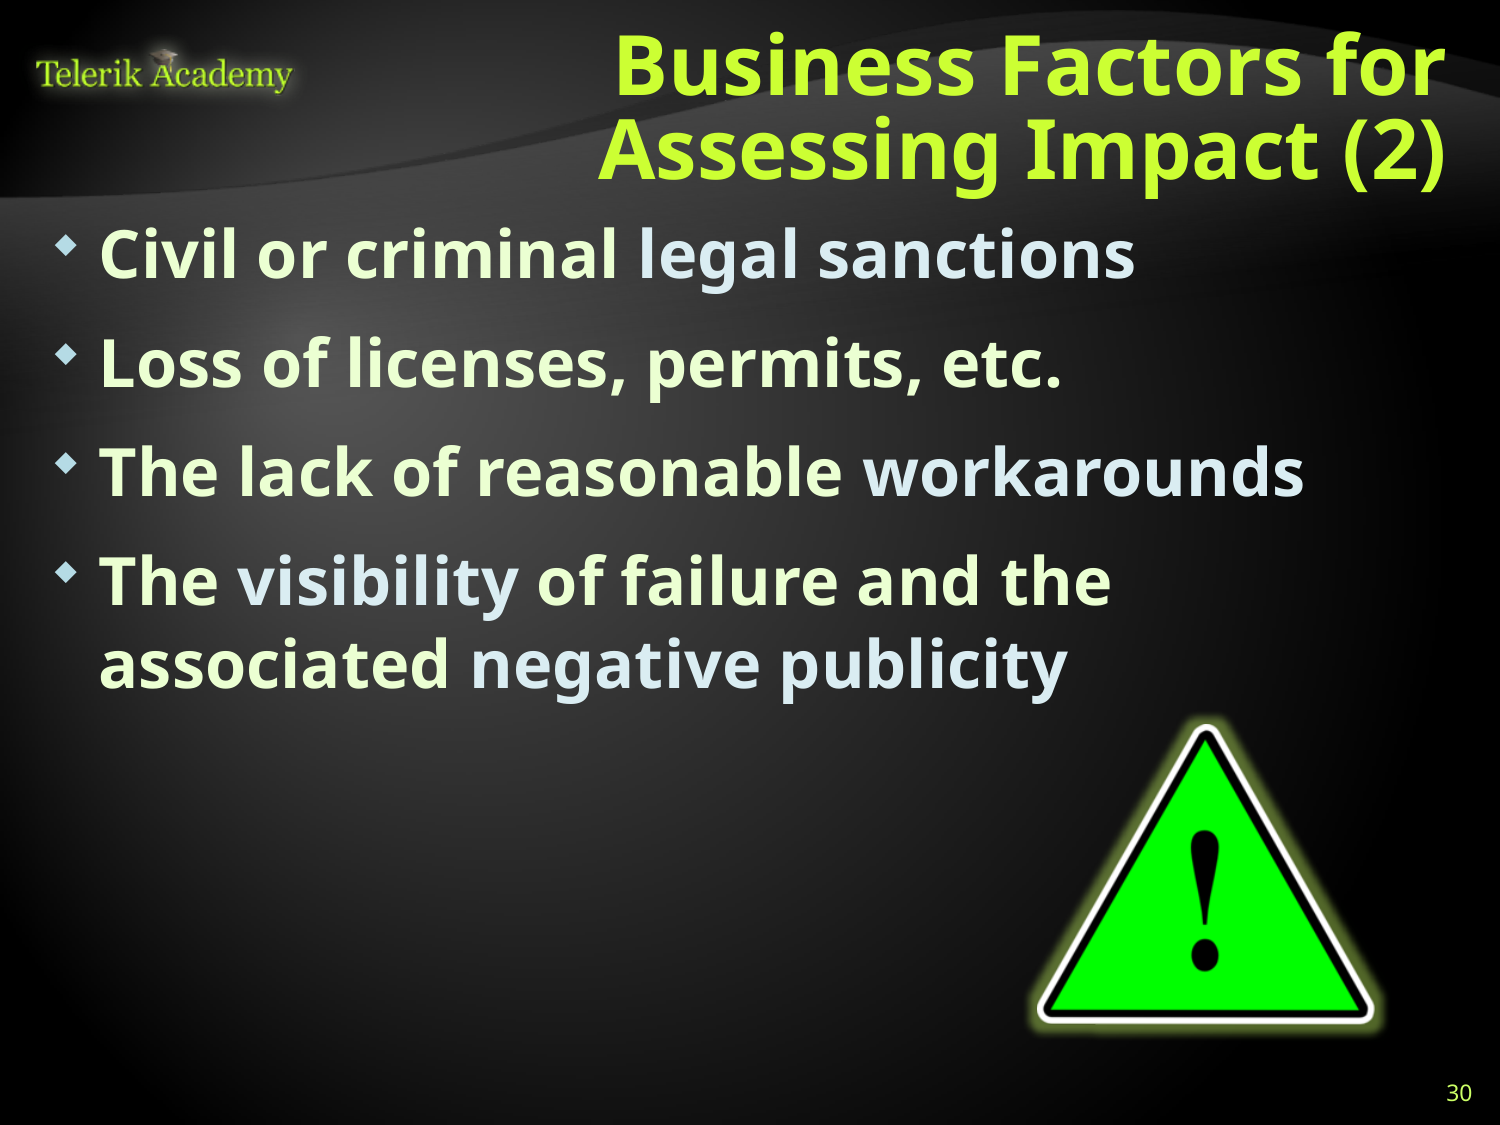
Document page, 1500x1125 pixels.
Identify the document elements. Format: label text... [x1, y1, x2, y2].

picture [0, 0, 1500, 1125]
list Civil or criminal legal sanctions Loss of licenses, permits, etc. The lack of reasonable workarounds The visibility of failure and the associated negative publicity [37, 200, 1463, 1075]
title Business Factors for Assessing Impact (2) [300, 37, 1463, 188]
slide_number 30 [1412, 1074, 1488, 1113]
